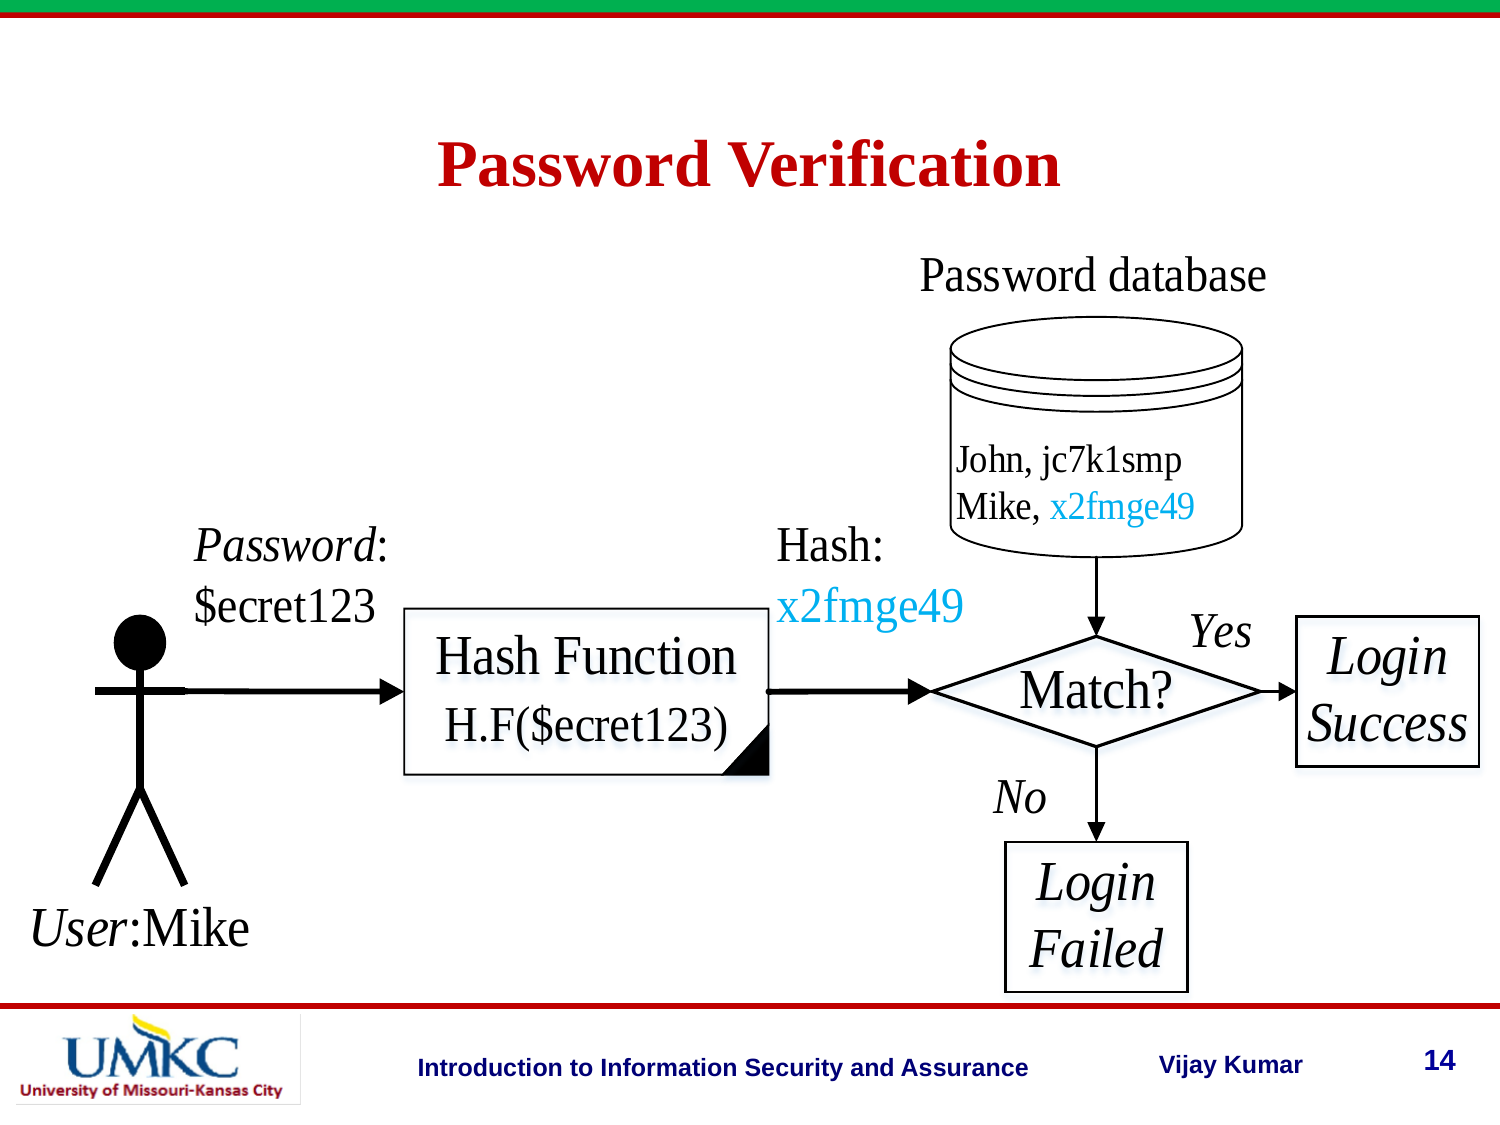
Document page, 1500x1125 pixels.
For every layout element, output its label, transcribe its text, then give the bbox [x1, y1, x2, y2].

picture [0, 230, 1500, 1106]
title Password Verification [112, 99, 1388, 220]
slide_number 14 [1372, 1033, 1472, 1074]
